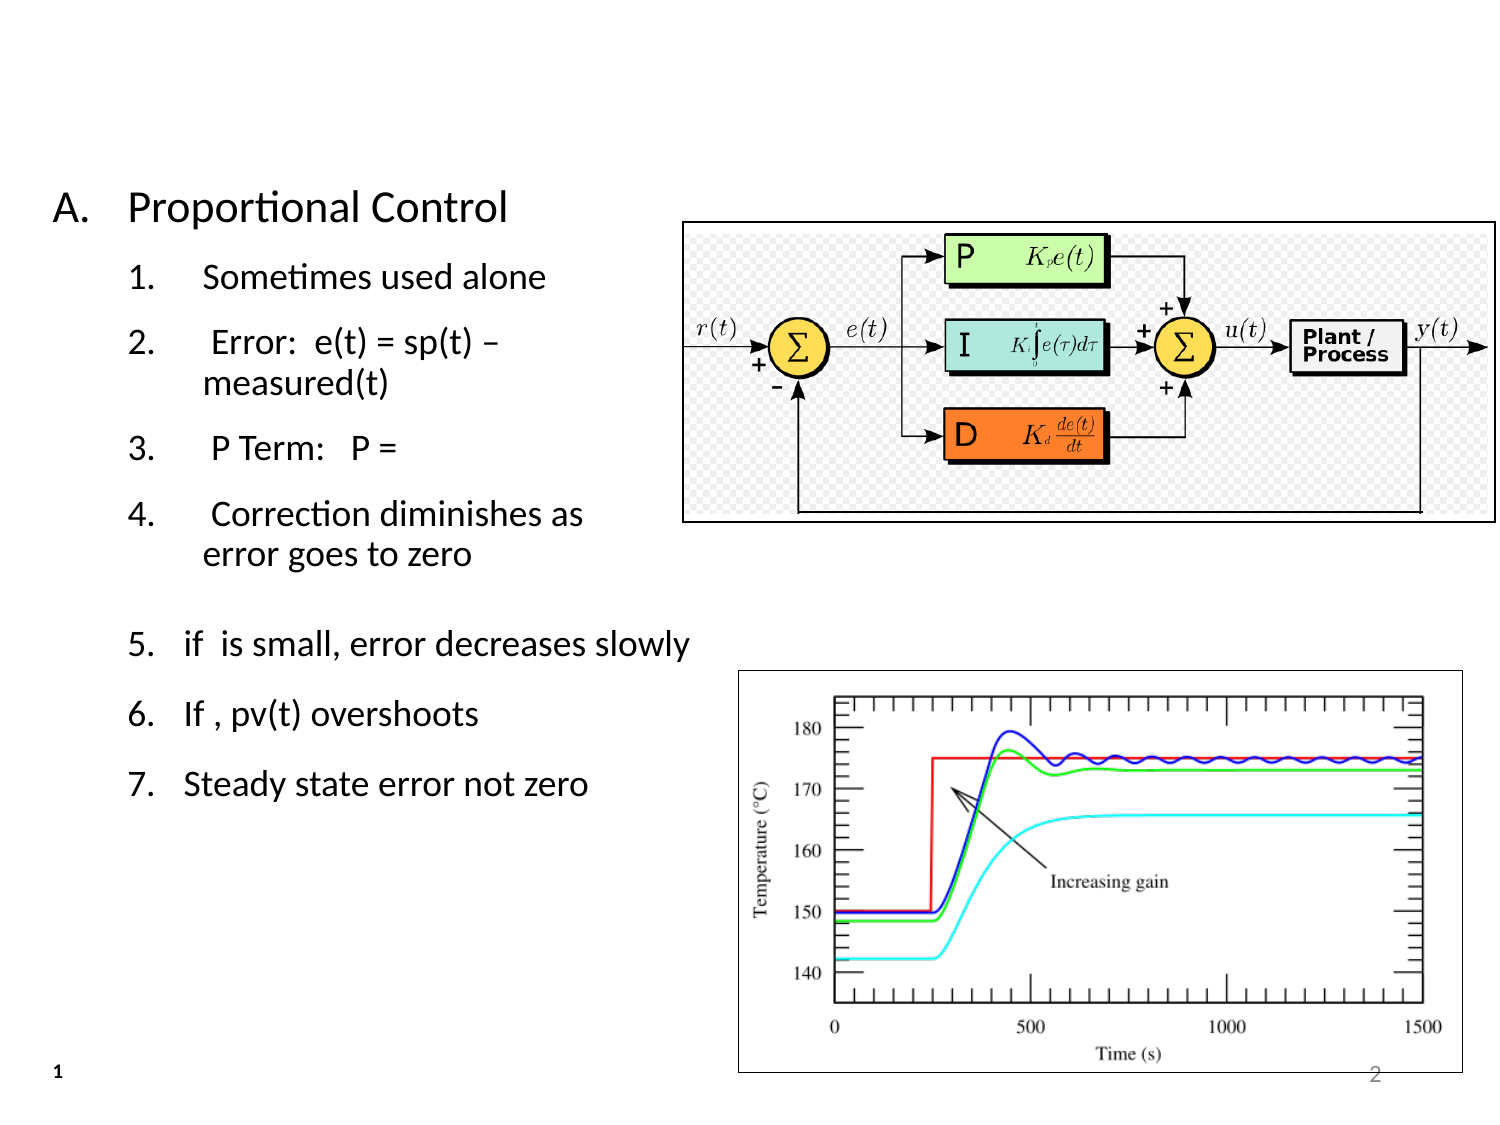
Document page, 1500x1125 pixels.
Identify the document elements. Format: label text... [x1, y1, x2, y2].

slide_number 2 [1059, 1073, 1397, 1103]
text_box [682, 221, 1496, 522]
text_box 1 [37, 1050, 79, 1090]
picture [738, 670, 1463, 1073]
